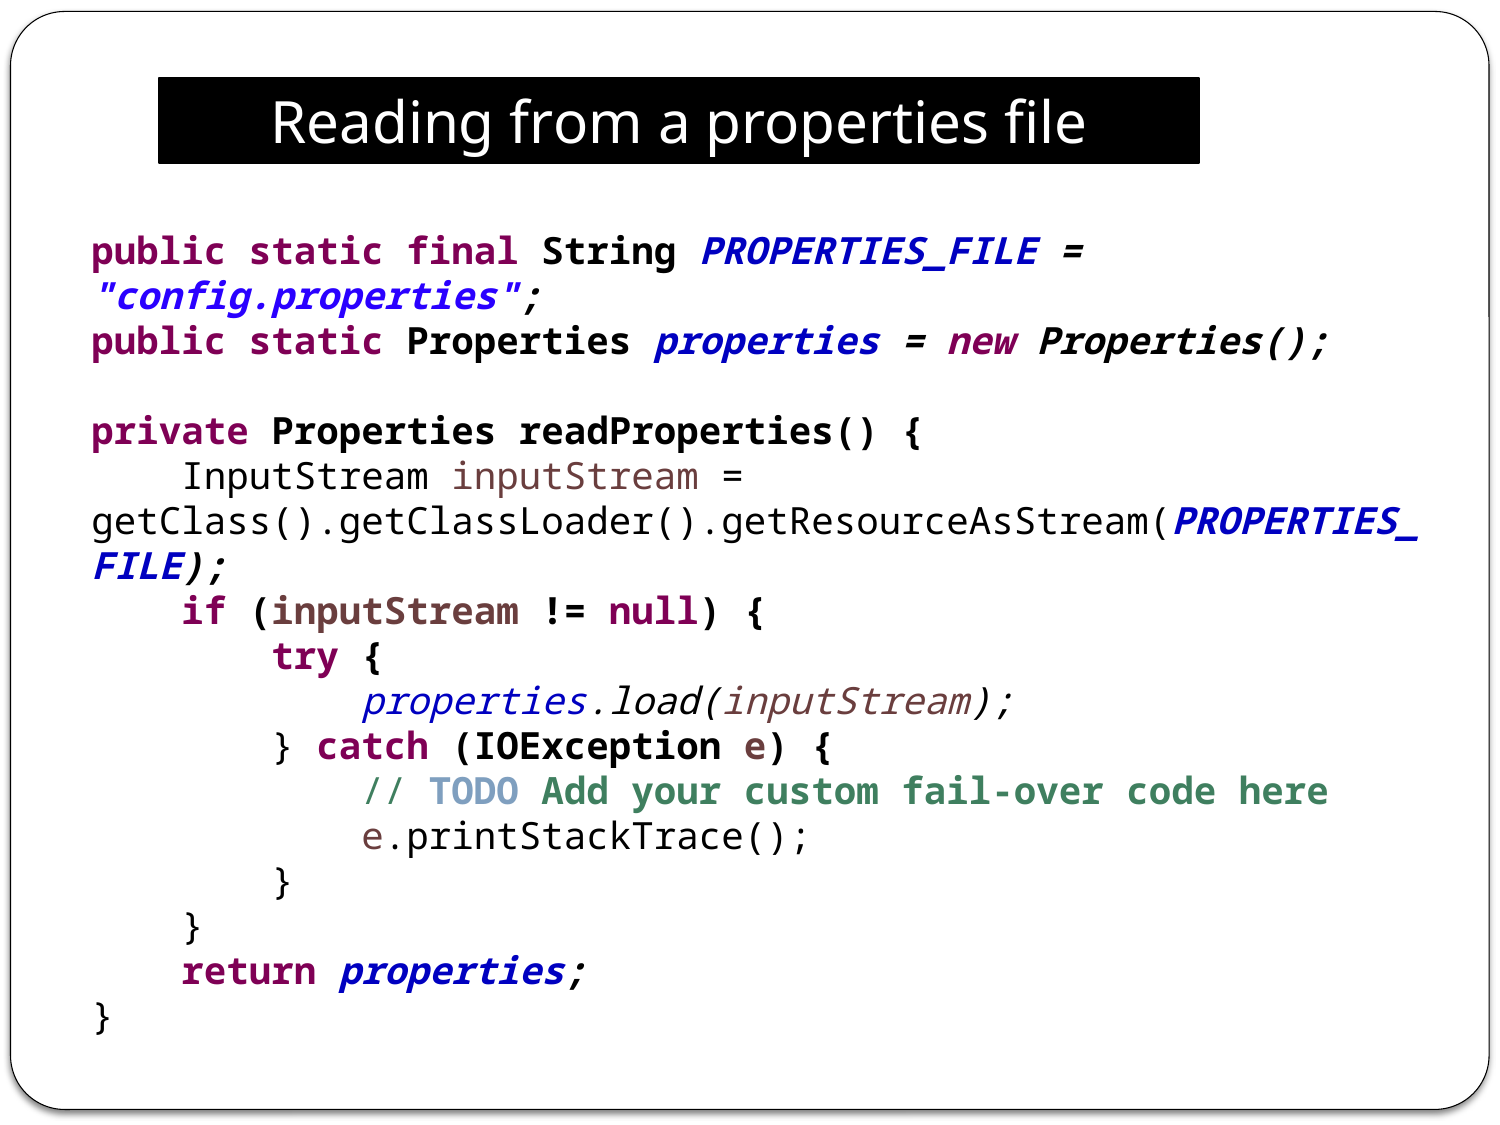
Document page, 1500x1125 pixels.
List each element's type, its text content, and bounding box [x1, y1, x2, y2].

text_box public static final String PROPERTIES_FILE = "config.properties"; public static Properties properties = new Properties(); private Properties readProperties() { InputStream inputStream = getClass().getClassLoader().getResourceAsStream(PROPERTIES_FILE); if (inputStream != null) { try { properties.load(inputStream); } catch (IOException e) { // TODO Add your custom fail-over code here e.printStackTrace(); } } return properties; } [76, 219, 1447, 1045]
text_box Reading from a properties file [158, 77, 1200, 164]
